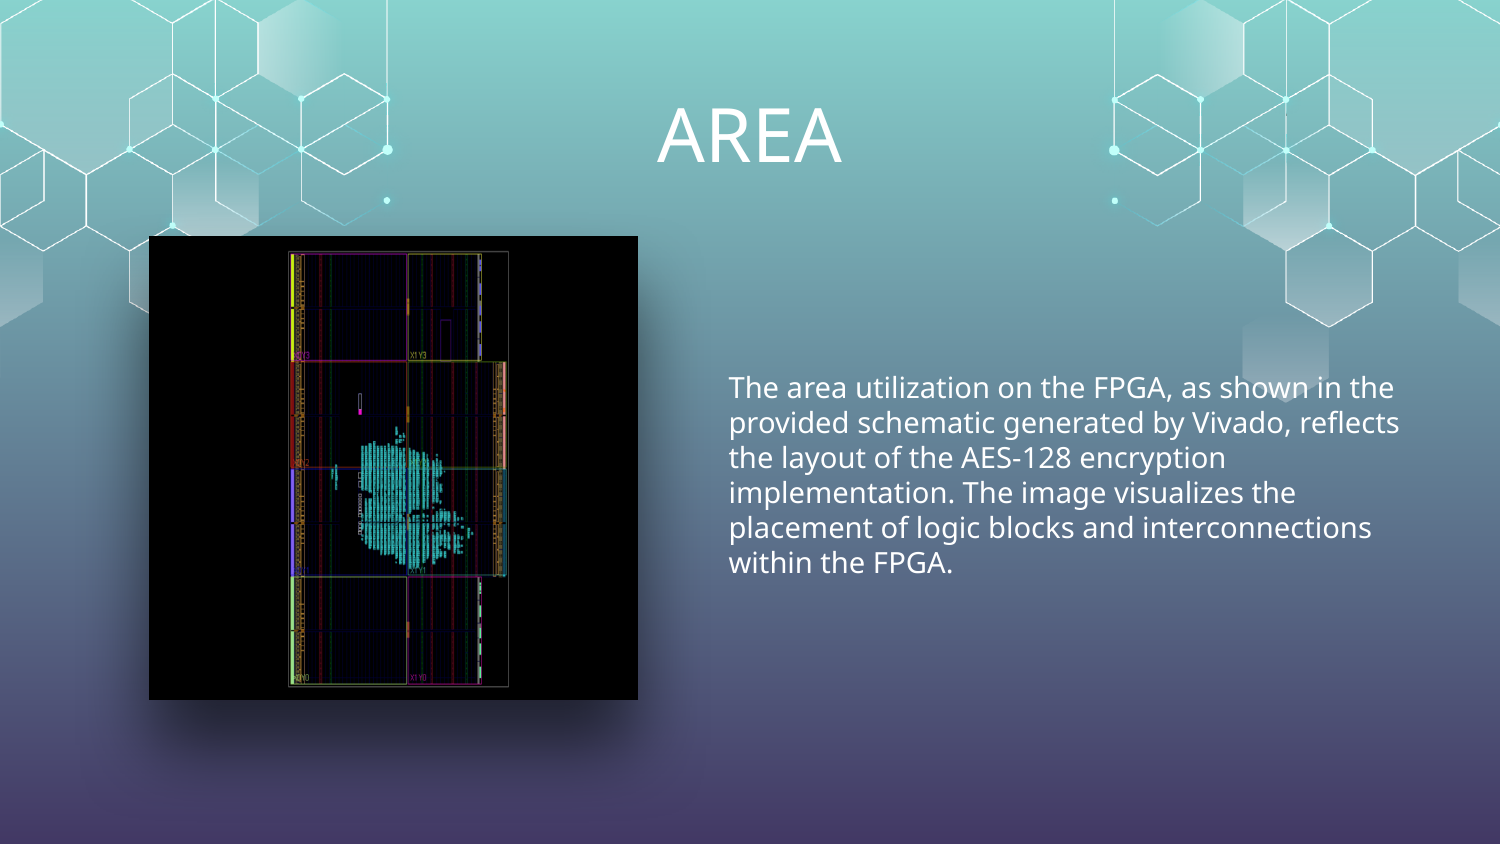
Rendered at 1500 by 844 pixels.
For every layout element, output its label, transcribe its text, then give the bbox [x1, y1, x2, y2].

title AREA [88, 72, 1412, 183]
picture [0, 0, 638, 700]
text_box The area utilization on the FPGA, as shown in the provided schematic generated by Vivado, reflects the layout of the AES-128 encryption implementation. The image visualizes the placement of logic blocks and interconnections within the FPGA. [713, 354, 1438, 595]
picture [1083, 0, 1500, 403]
